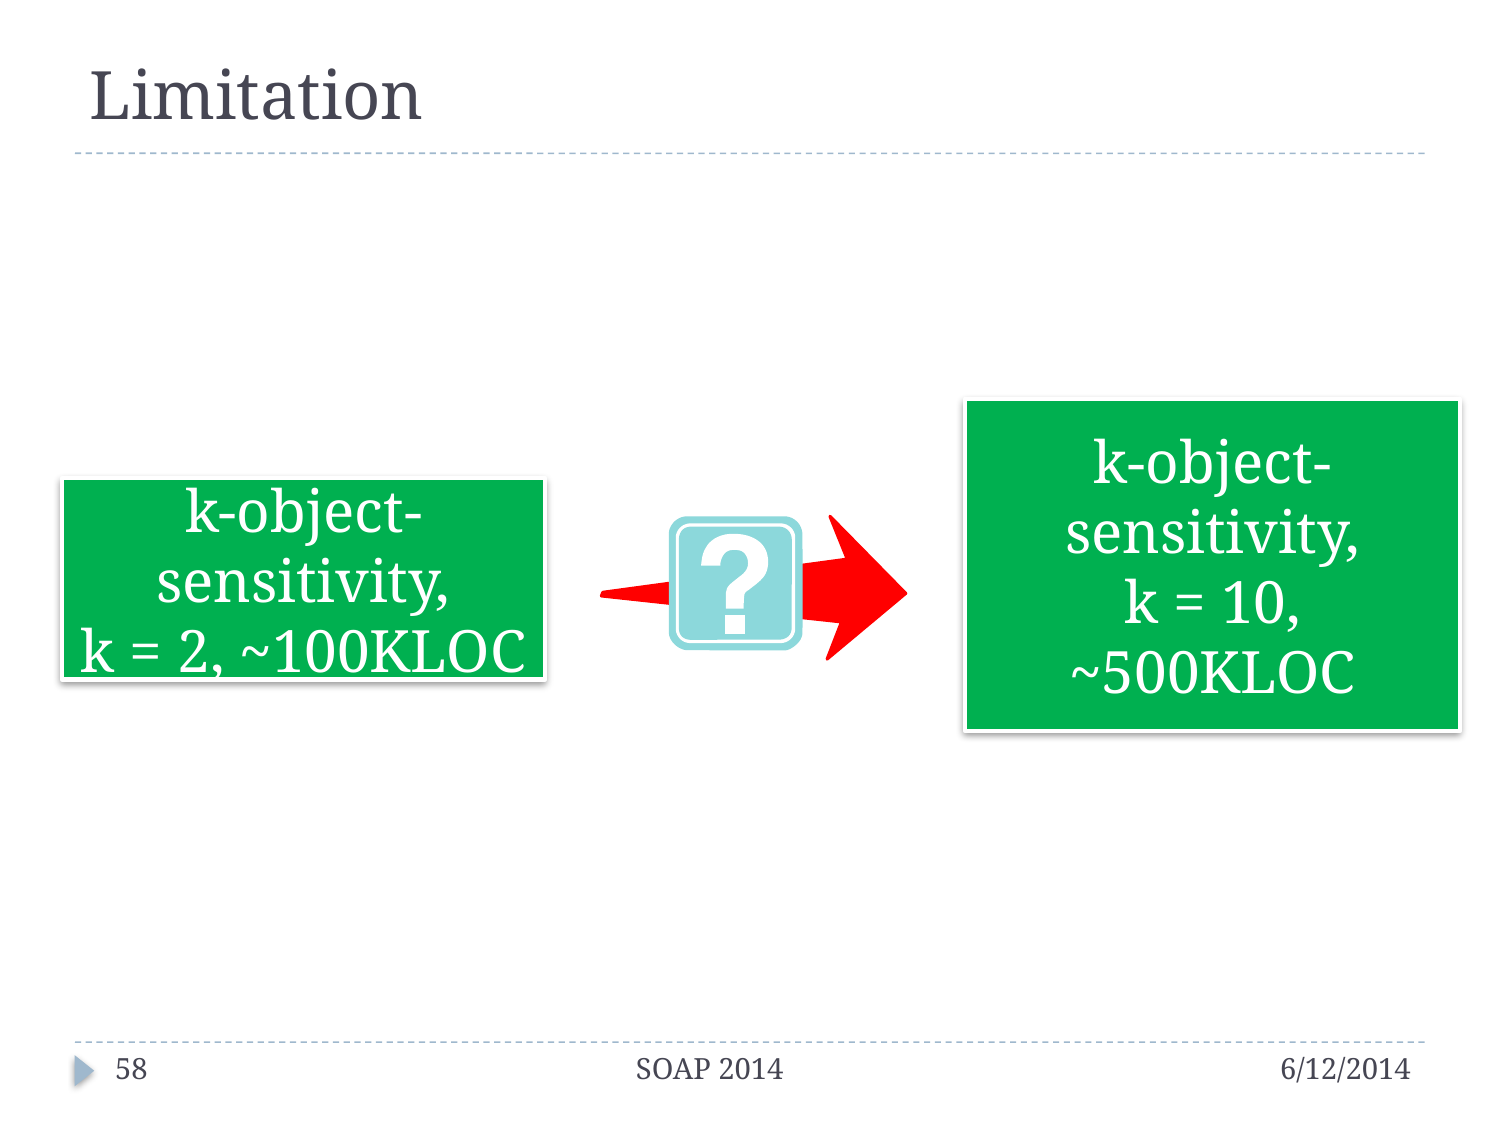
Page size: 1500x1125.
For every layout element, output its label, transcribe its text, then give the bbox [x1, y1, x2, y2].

text_box [599, 582, 662, 605]
text_box [809, 514, 908, 661]
title Limitation [75, 24, 1425, 140]
picture [668, 515, 804, 651]
text_box k-object-sensitivity, k = 2, ~100KLOC [60, 476, 547, 682]
footer SOAP 2014 [234, 1042, 1185, 1103]
slide_number 58 [100, 1042, 234, 1103]
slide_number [1185, 1042, 1426, 1103]
text_box k-object-sensitivity, k = 10, ~500KLOC [963, 397, 1462, 733]
